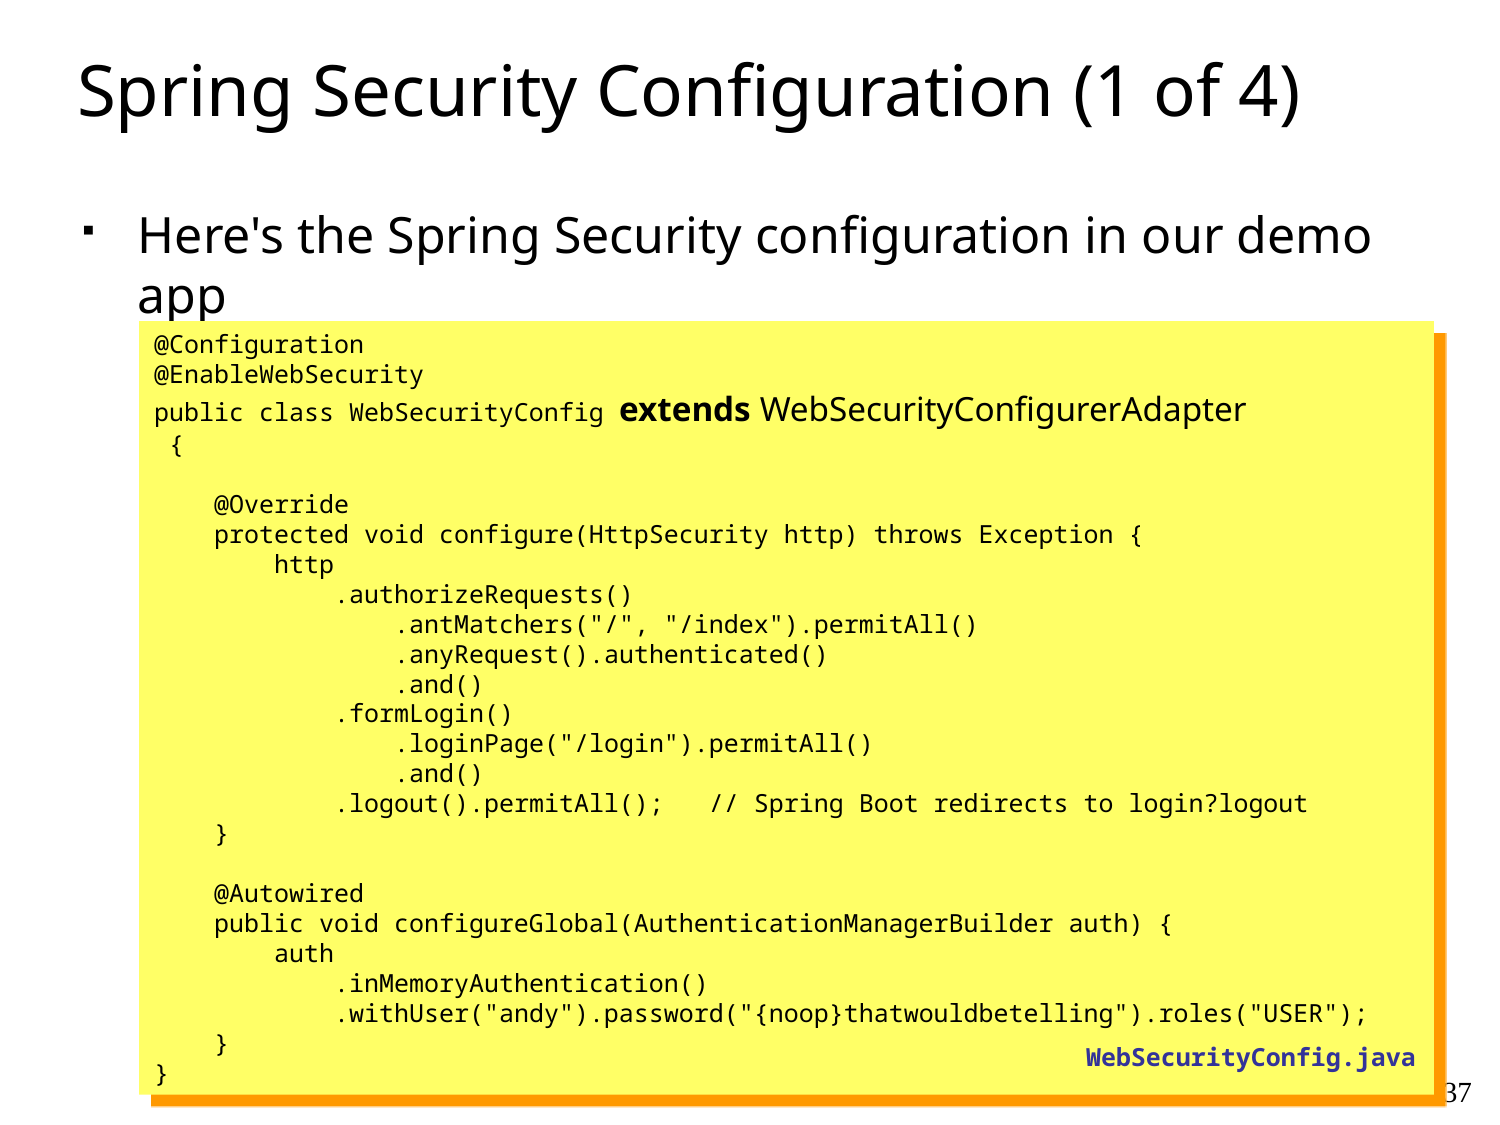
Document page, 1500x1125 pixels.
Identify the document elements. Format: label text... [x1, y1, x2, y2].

footer 37 [1417, 1040, 1497, 1117]
text_box WebSecurityConfig.java [1070, 1033, 1431, 1079]
list Here's the Spring Security configuration in our demo app See the following slides for an explanation of the details [66, 196, 1460, 1007]
text_box @Configuration @EnableWebSecurity public class WebSecurityConfig extends WebSecurityConfigurerAdapter { @Override protected void configure(HttpSecurity http) throws Exception { http .authorizeRequests() .antMatchers("/", "/index").permitAll() .anyRequest().authenticated() .and() .formLogin() .loginPage("/login").permitAll() .and() .logout().permitAll(); // Spring Boot redirects to login?logout } @Autowired public void configureGlobal(AuthenticationManagerBuilder auth) { auth .inMemoryAuthentication() .withUser("andy").password("{noop}thatwouldbetelling").roles("USER"); } } [139, 321, 1434, 1095]
title Spring Security Configuration (1 of 4) [61, 24, 1465, 139]
